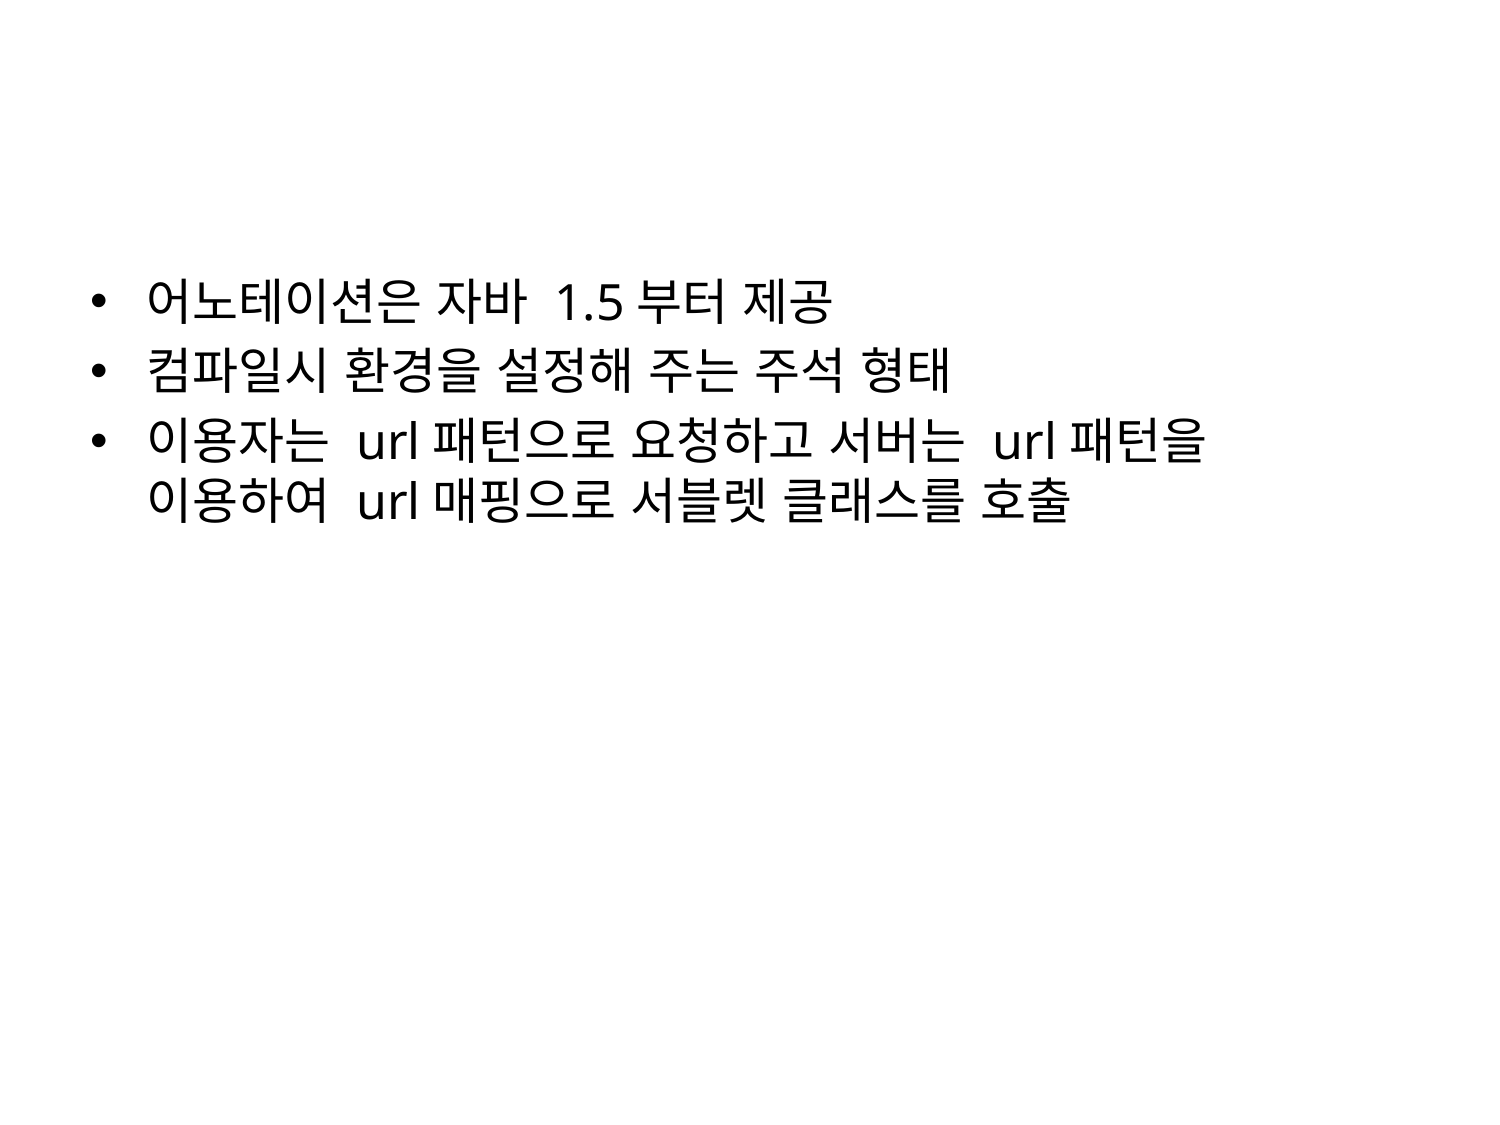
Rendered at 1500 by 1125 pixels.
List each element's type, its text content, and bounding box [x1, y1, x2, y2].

list 어노테이션은 자바 1.5부터 제공 컴파일시 환경을 설정해 주는 주석 형태 이용자는 url패턴으로 요청하고 서버는 url패턴을 이용하여 url매핑으로 서블렛 클래스를 호출 [75, 262, 1425, 1005]
